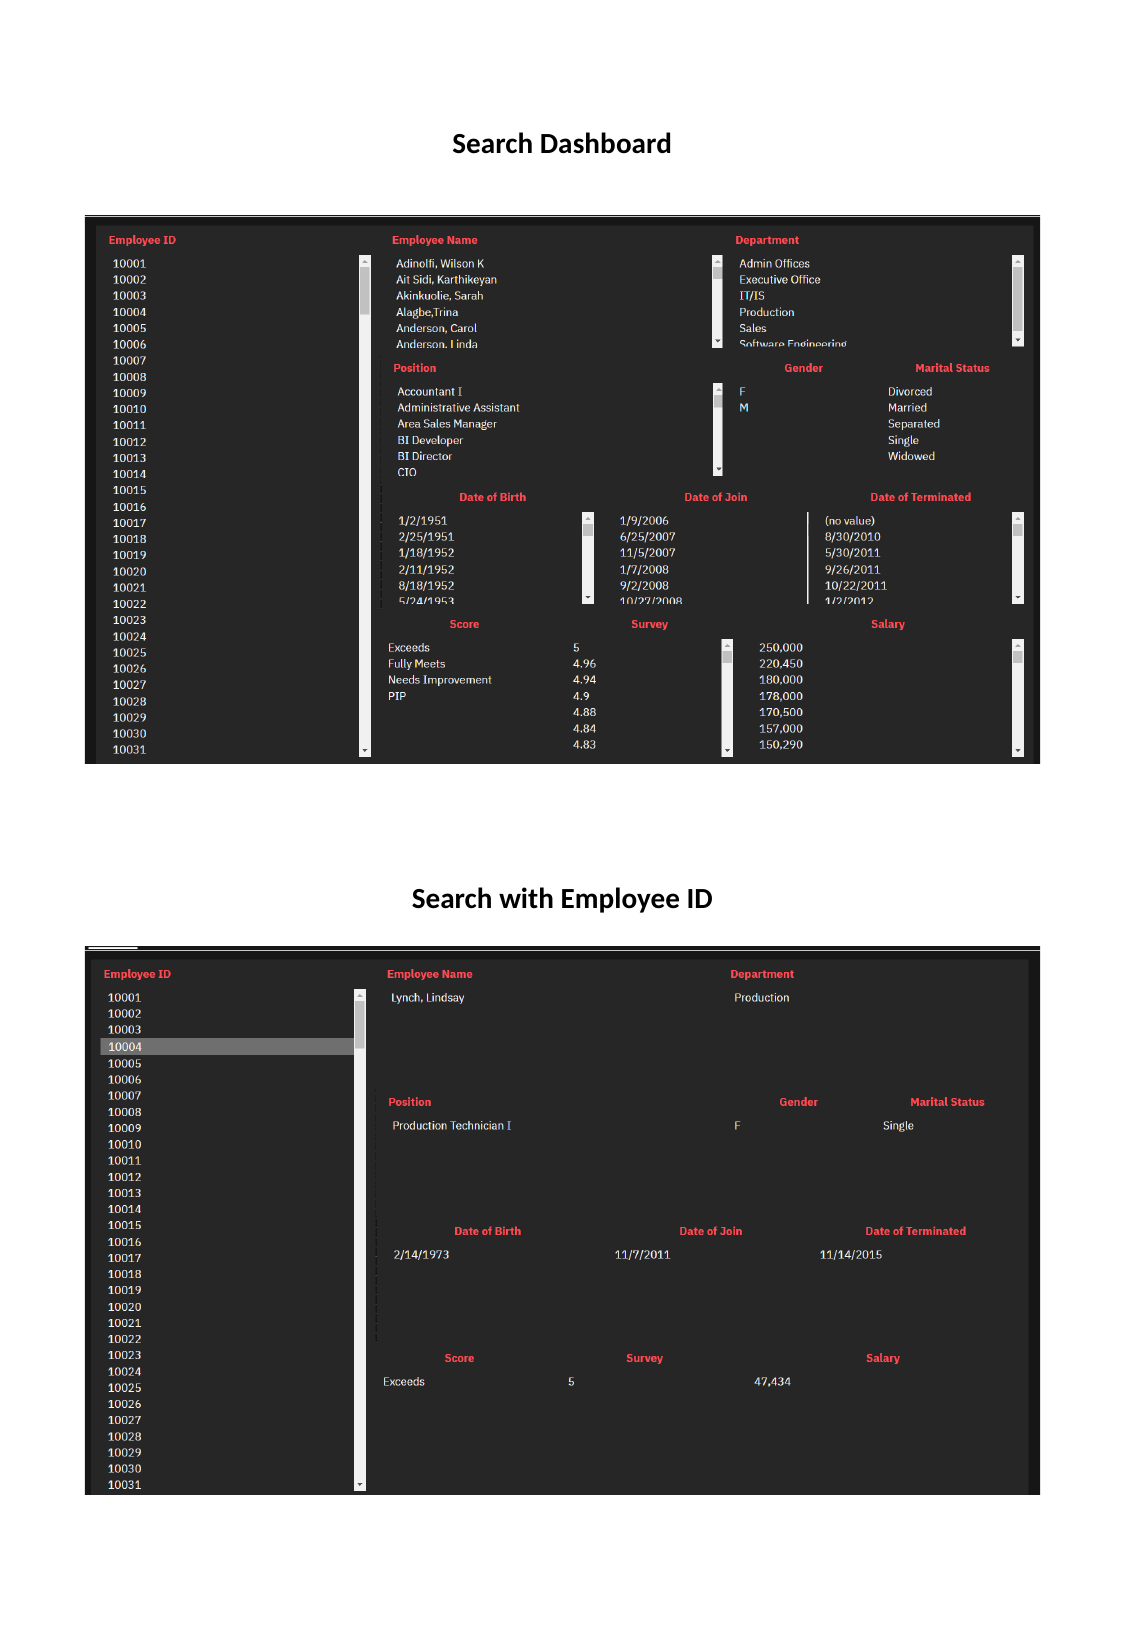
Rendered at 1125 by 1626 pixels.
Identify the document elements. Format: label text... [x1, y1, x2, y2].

text_box Search Dashboard [437, 117, 688, 168]
picture [84, 946, 1041, 1495]
picture [84, 215, 1041, 764]
text_box Search with Employee ID [397, 871, 728, 922]
